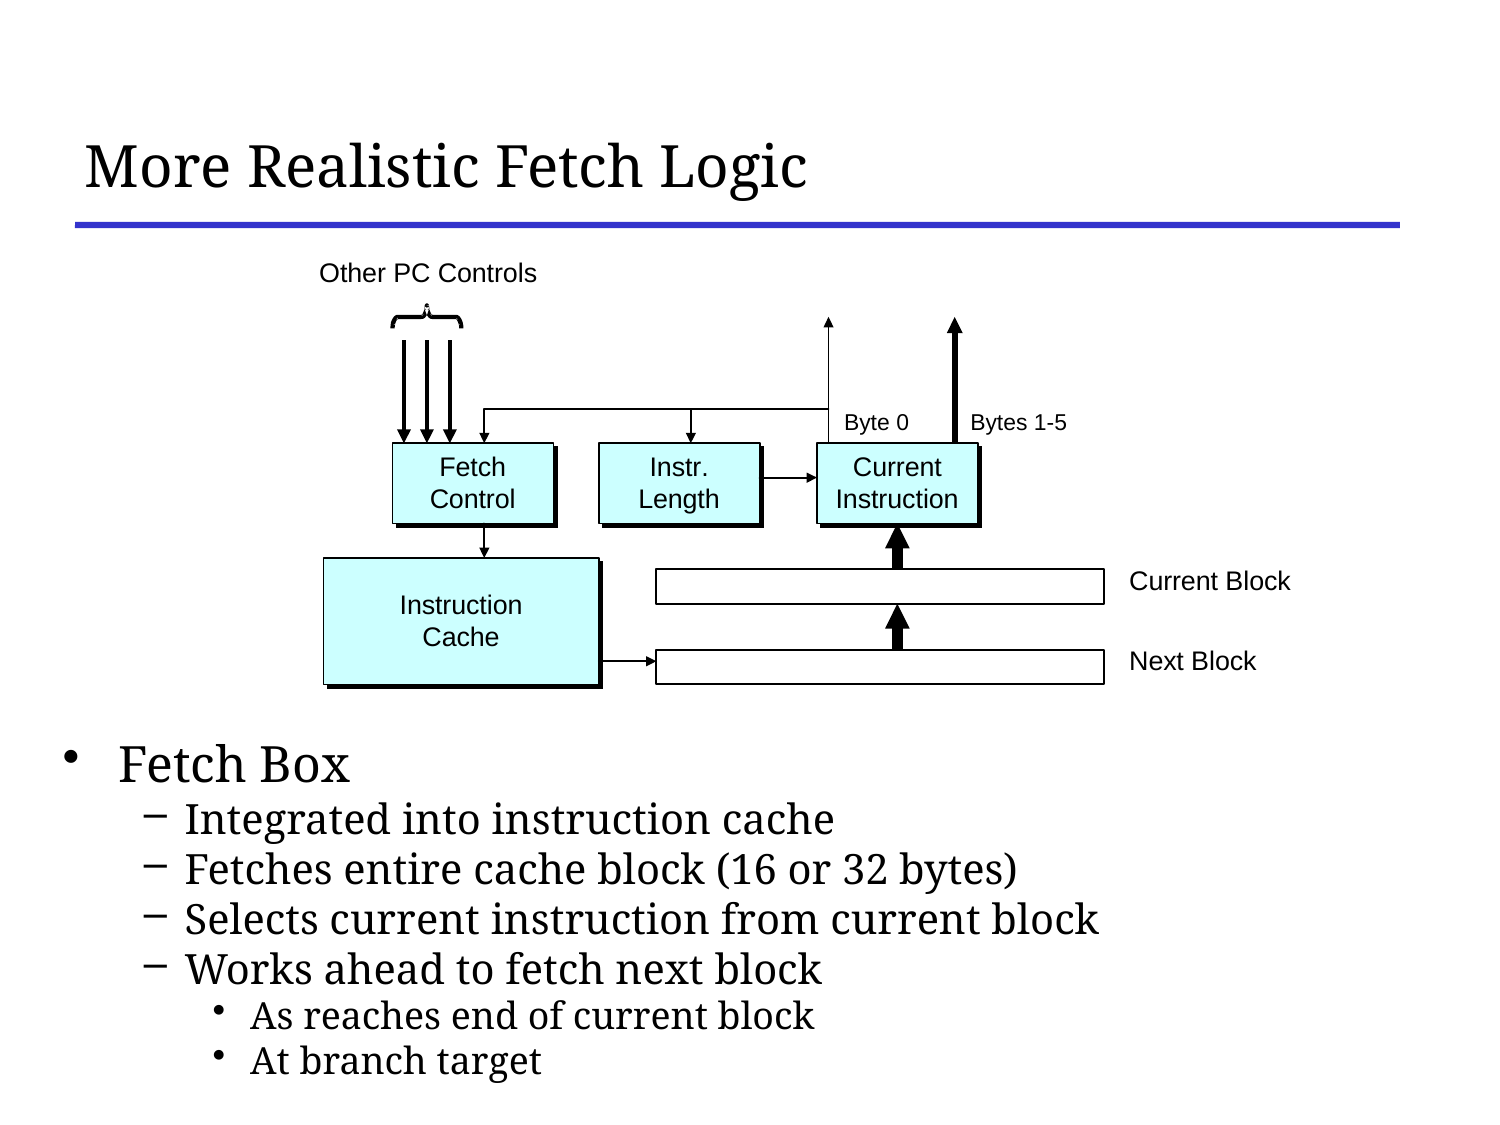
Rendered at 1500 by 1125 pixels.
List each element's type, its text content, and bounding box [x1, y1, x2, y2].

list Fetch Box Integrated into instruction cache Fetches entire cache block (16 or 32 bytes) Selects current instruction from current block Works ahead to fetch next block As reaches end of current block At branch target [47, 725, 1411, 1057]
title More Realistic Fetch Logic [70, 99, 1500, 229]
picture [304, 249, 1307, 691]
